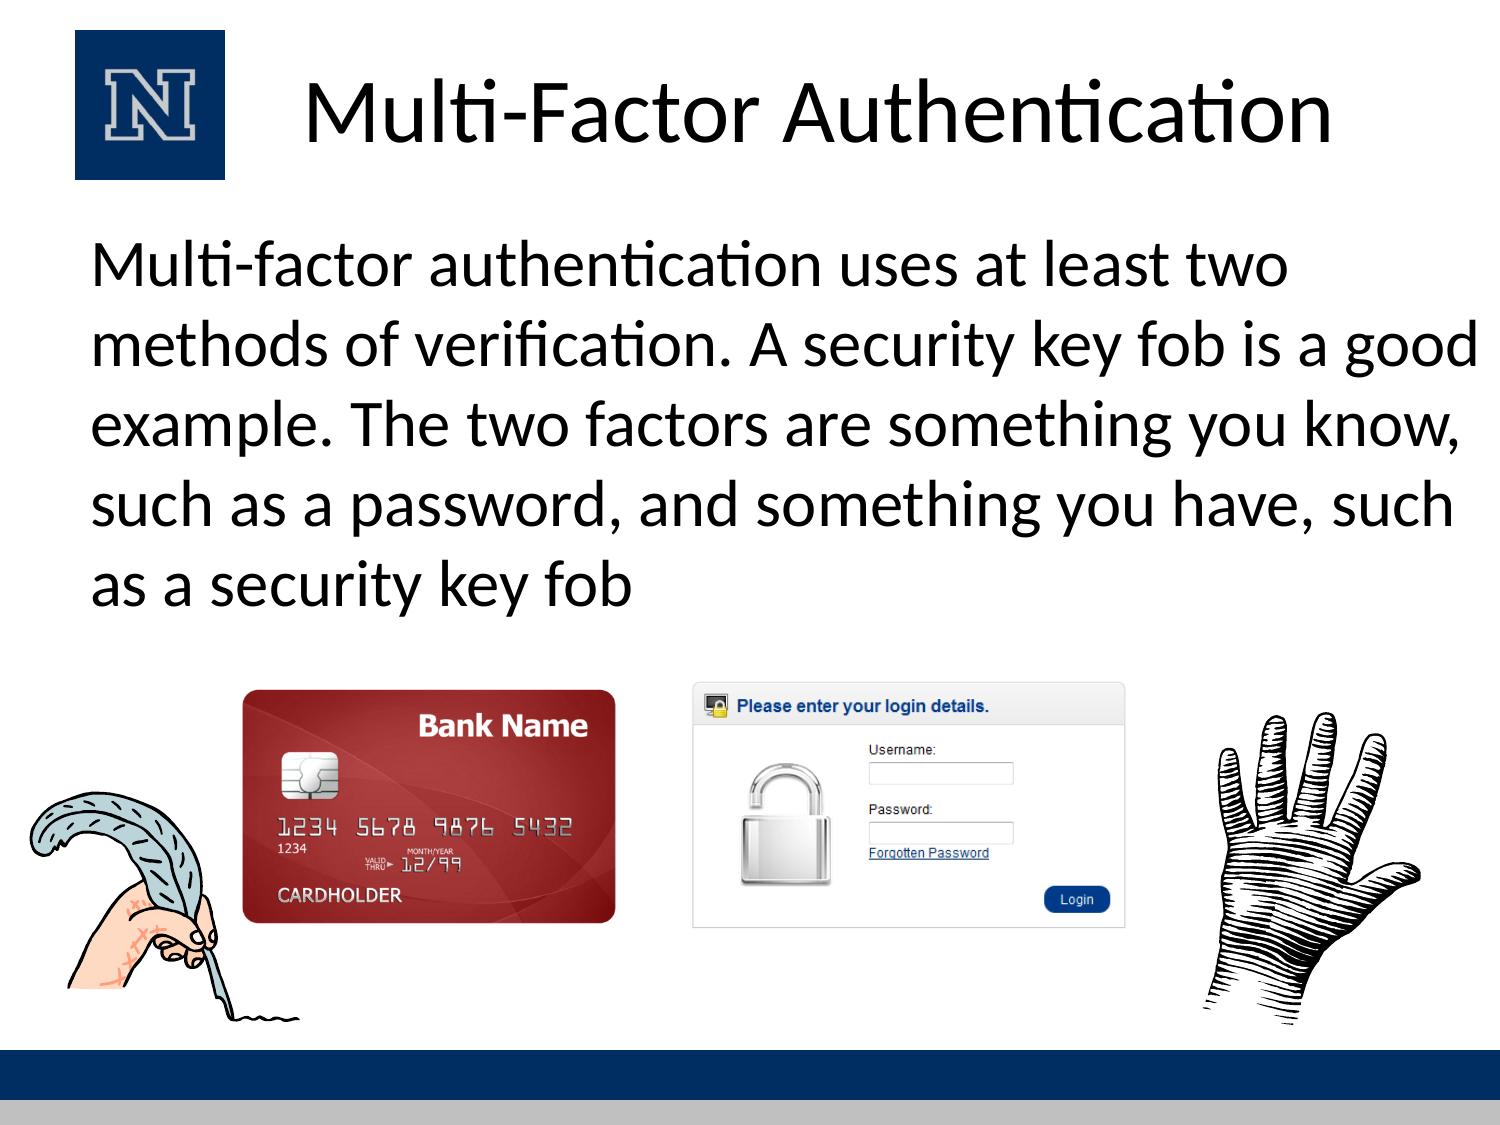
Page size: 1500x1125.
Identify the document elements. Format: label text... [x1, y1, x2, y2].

picture [29, 687, 619, 1027]
title Multi-Factor Authentication [287, 12, 1475, 200]
picture [687, 672, 1134, 939]
picture [75, 30, 225, 180]
picture [1195, 708, 1421, 1029]
list Multi-factor authentication uses at least two methods of verification. A security key fob is a good example. The two factors are something you know, such as a password, and something you have, such as a security key fob [75, 212, 1500, 776]
